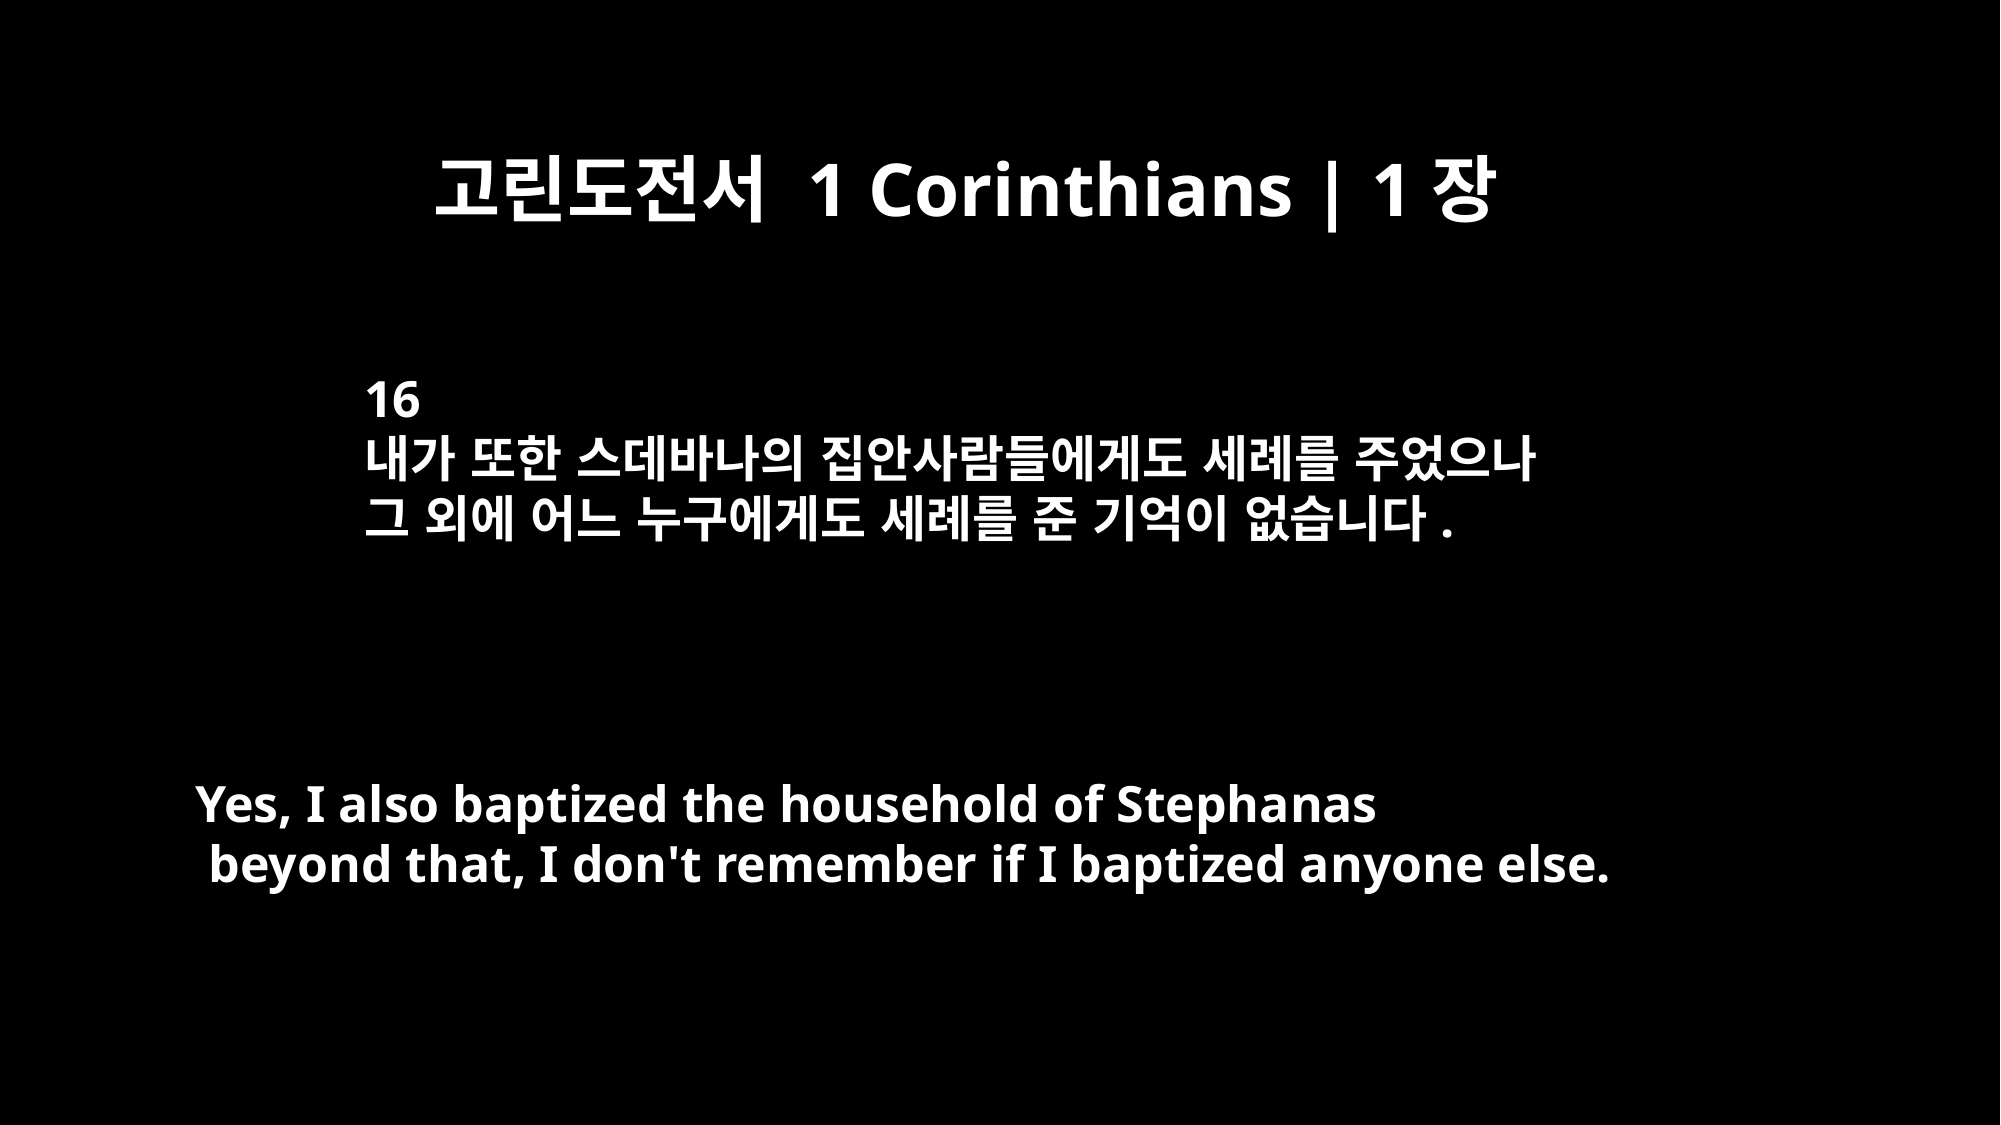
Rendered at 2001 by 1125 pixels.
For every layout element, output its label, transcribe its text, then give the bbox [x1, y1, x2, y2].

text_box Yes, I also baptized the household of Stephanas beyond that, I don't remember if I baptized anyone else. [181, 764, 1627, 900]
text_box 고린도전서 1 Corinthians | 1장 [418, 136, 1514, 239]
text_box 16 내가 또한 스데바나의 집안사람들에게도 세례를 주었으나 그 외에 어느 누구에게도 세례를 준 기억이 없습니다. [349, 359, 1568, 555]
